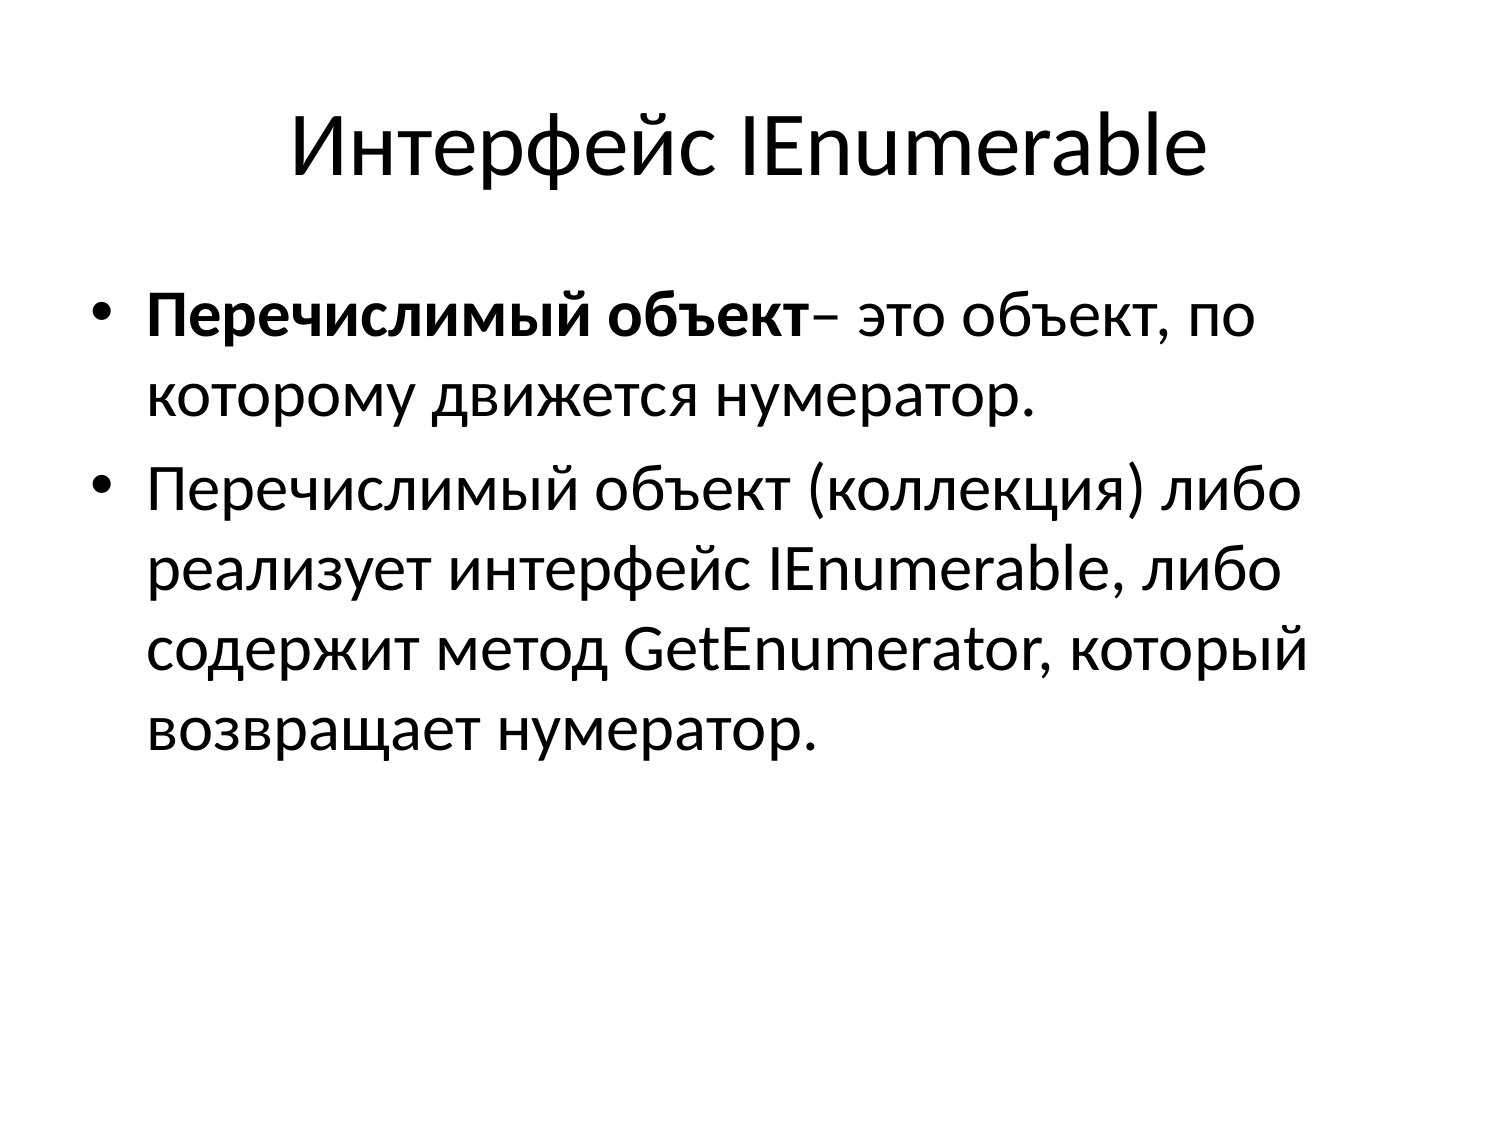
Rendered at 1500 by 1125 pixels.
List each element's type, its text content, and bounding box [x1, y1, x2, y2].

title Интерфейс IEnumerable [75, 45, 1425, 233]
list Перечислимый объект– это объект, по которому движется нумератор. Перечислимый объект (коллекция) либо реализует интерфейс IEnumerable, либо содержит метод GetEnumerator, который возвращает нумератор. [75, 262, 1425, 1005]
